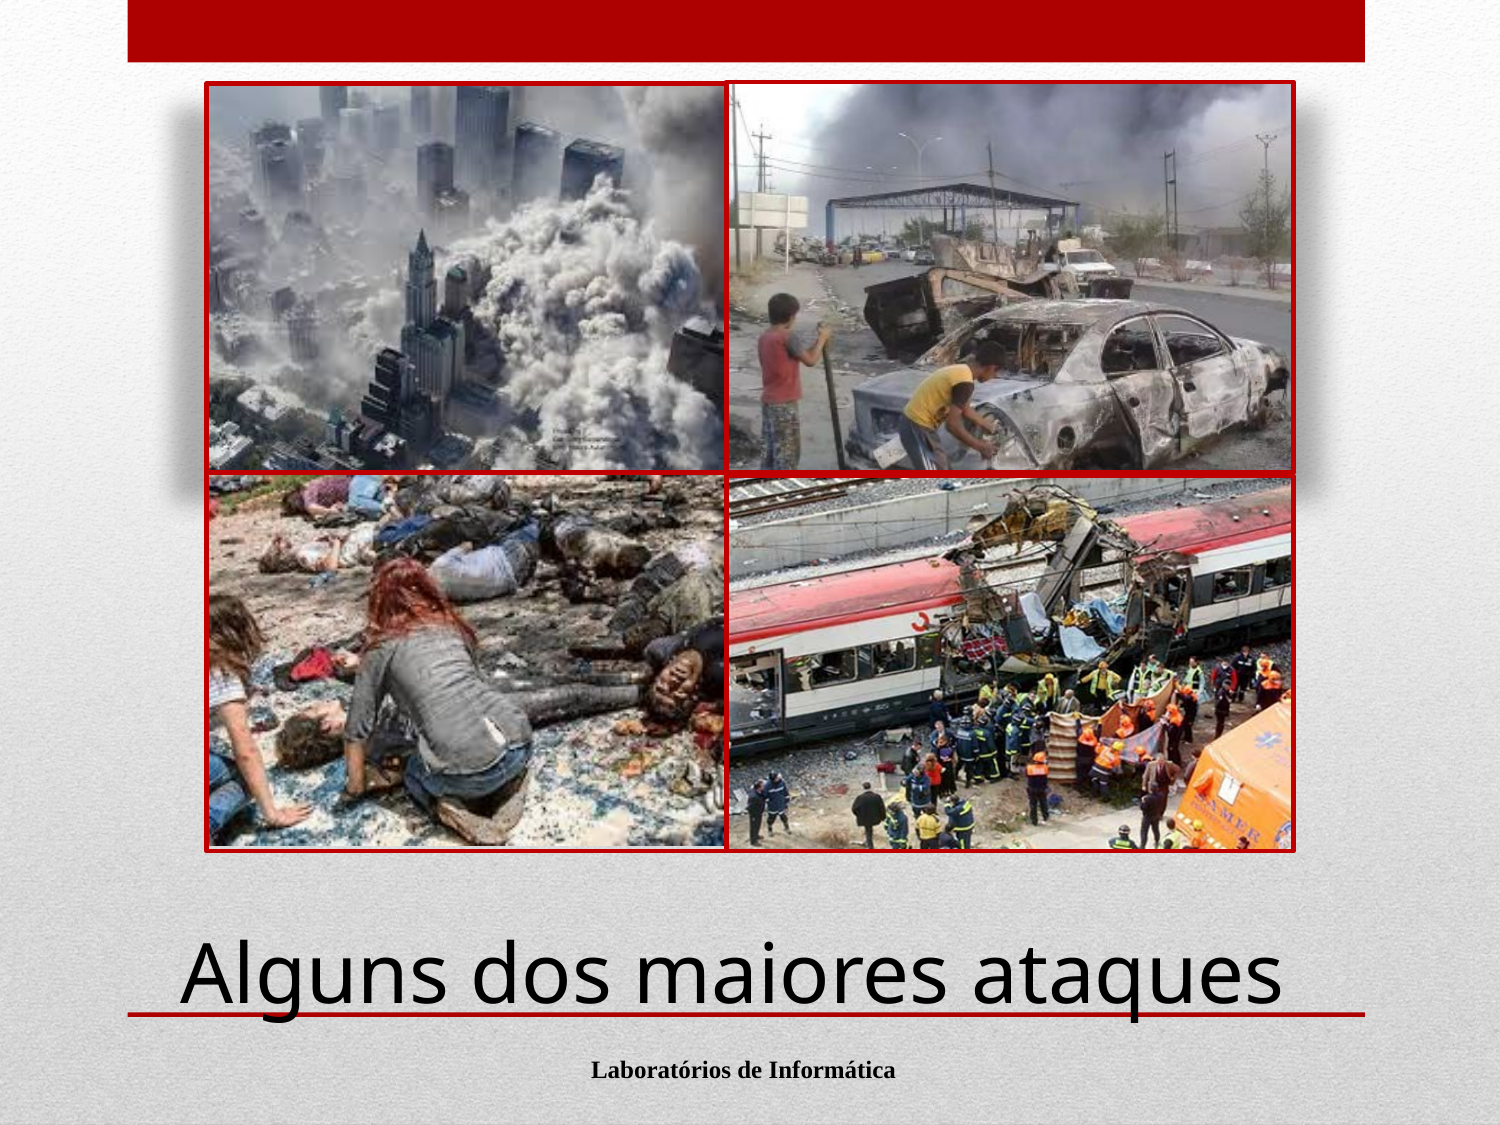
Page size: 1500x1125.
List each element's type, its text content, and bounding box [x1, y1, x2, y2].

title Alguns dos maiores ataques [125, 859, 1363, 1028]
footer Laboratórios de Informática [343, 1038, 1144, 1098]
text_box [207, 83, 1292, 850]
